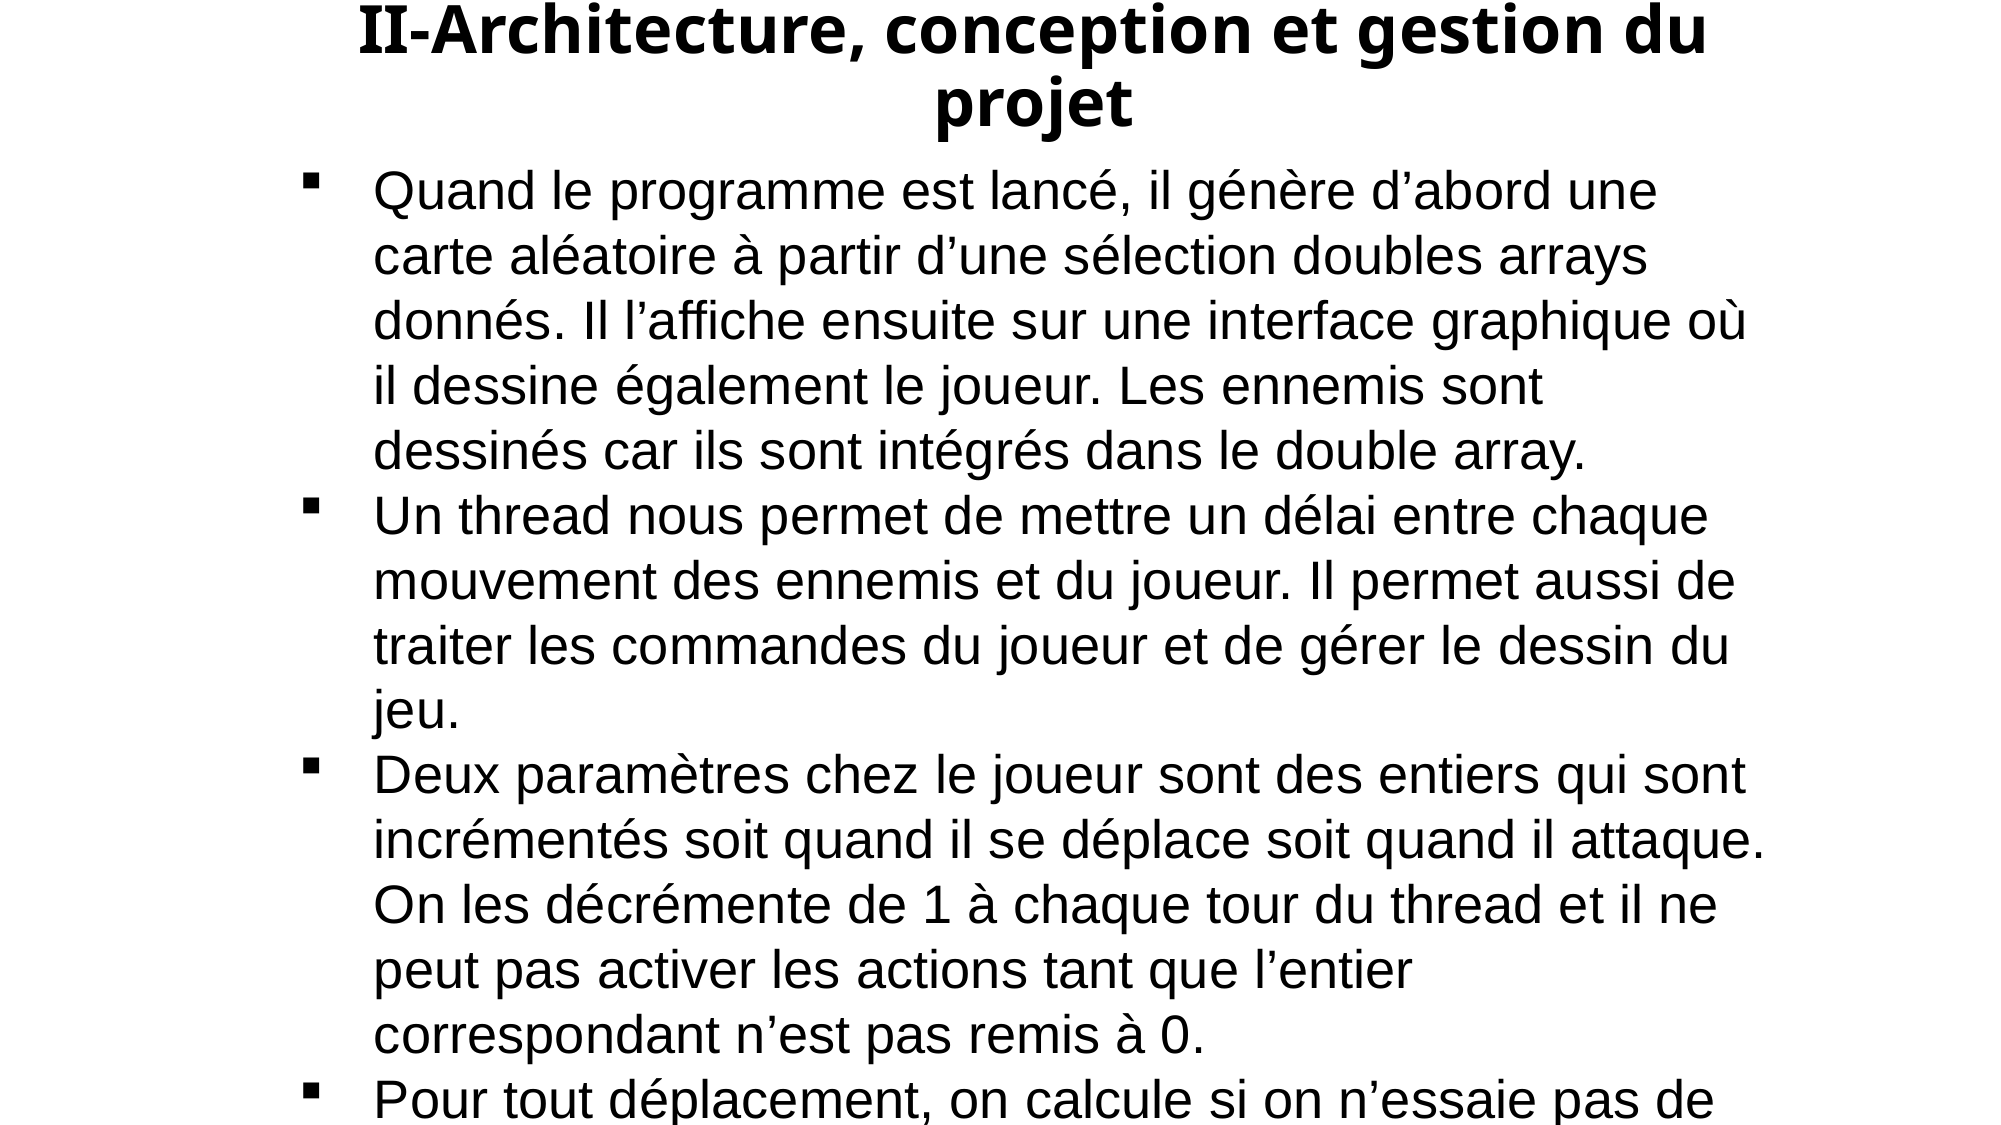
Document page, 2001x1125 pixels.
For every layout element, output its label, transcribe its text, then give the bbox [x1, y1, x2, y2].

title II-Architecture, conception et gestion du projet [284, 50, 1785, 147]
subtitle Quand le programme est lancé, il génère d’abord une carte aléatoire à partir d’une sélection doubles arrays donnés. Il l’affiche ensuite sur une interface graphique où il dessine également le joueur. Les ennemis sont dessinés car ils sont intégrés dans le double array. Un thread nous permet de mettre un délai entre chaque mouvement des ennemis et du joueur. Il permet aussi de traiter les commandes du joueur et de gérer le dessin du jeu. Deux paramètres chez le joueur sont des entiers qui sont incrémentés soit quand il se déplace soit quand il attaque. On les décrémente de 1 à chaque tour du thread et il ne peut pas activer les actions tant que l’entier correspondant n’est pas remis à 0. Pour tout déplacement, on calcule si on n’essaie pas de se déplacer sur un mur ou en dehors de la case. [284, 147, 1785, 1075]
